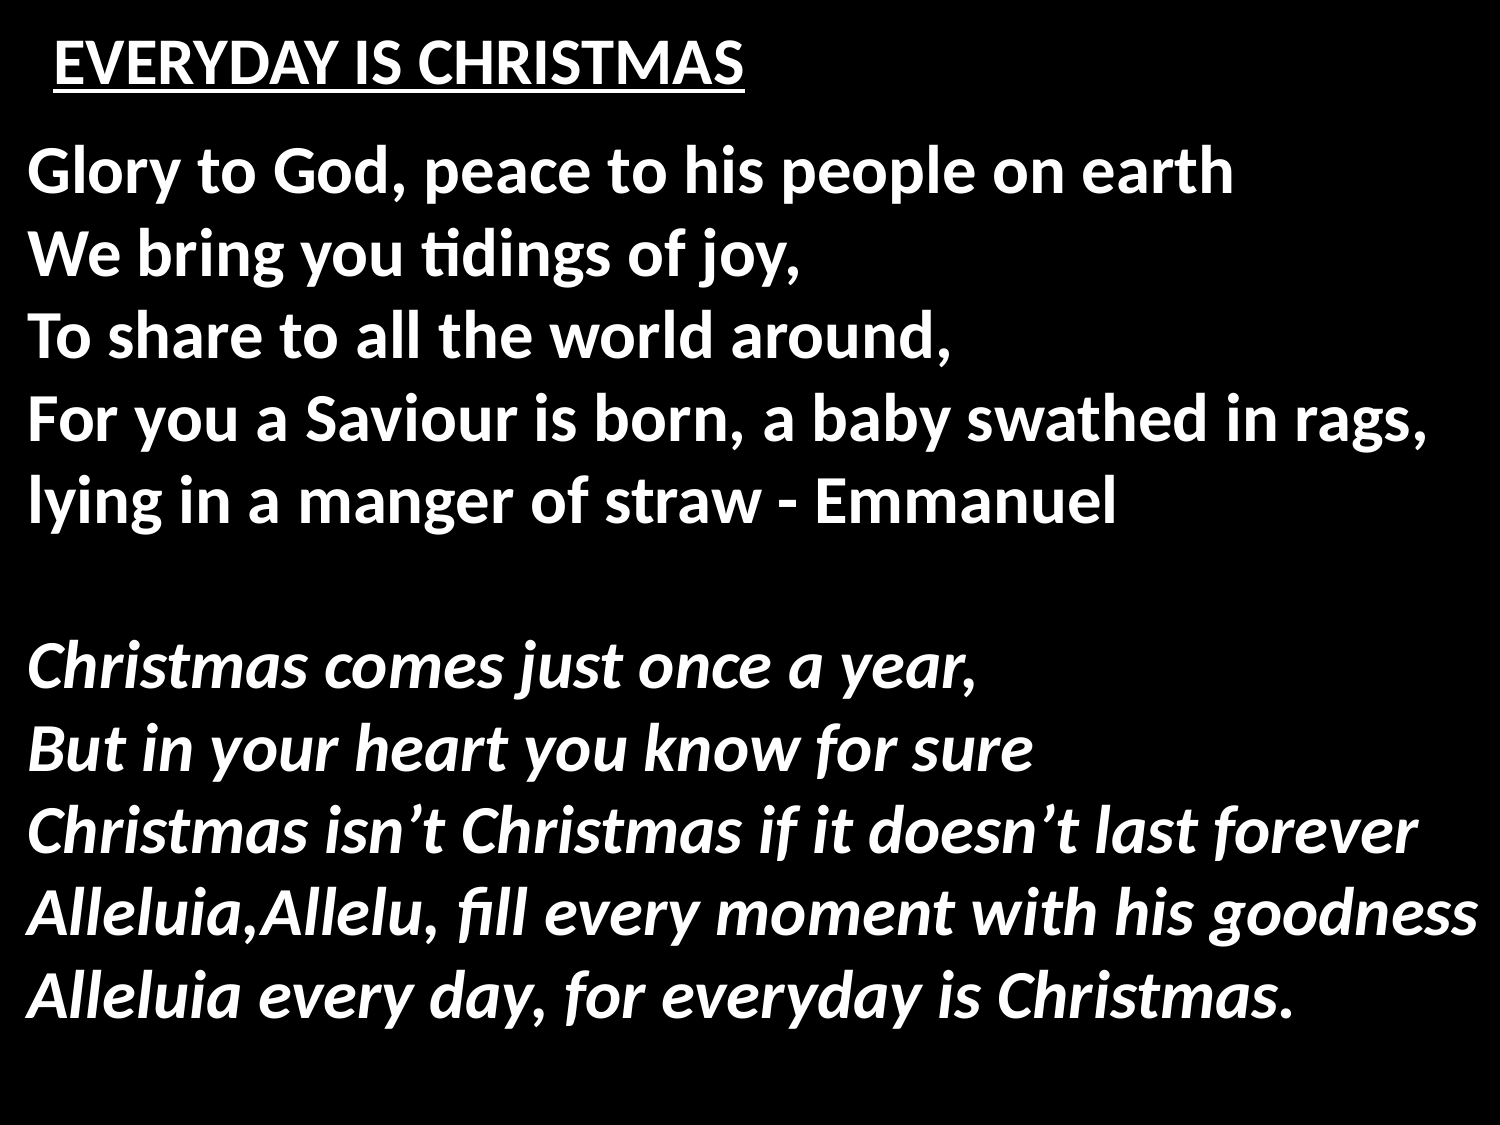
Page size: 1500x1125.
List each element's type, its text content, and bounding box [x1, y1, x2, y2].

list Glory to God, peace to his people on earth We bring you tidings of joy, To share to all the world around, For you a Saviour is born, a baby swathed in rags, lying in a manger of straw - Emmanuel Christmas comes just once a year, But in your heart you know for sure Christmas isn’t Christmas if it doesn’t last forever Alleluia,Allelu, fill every moment with his goodness Alleluia every day, for everyday is Christmas. [8, 125, 1489, 1116]
title EVERYDAY IS CHRISTMAS [10, 0, 1490, 117]
